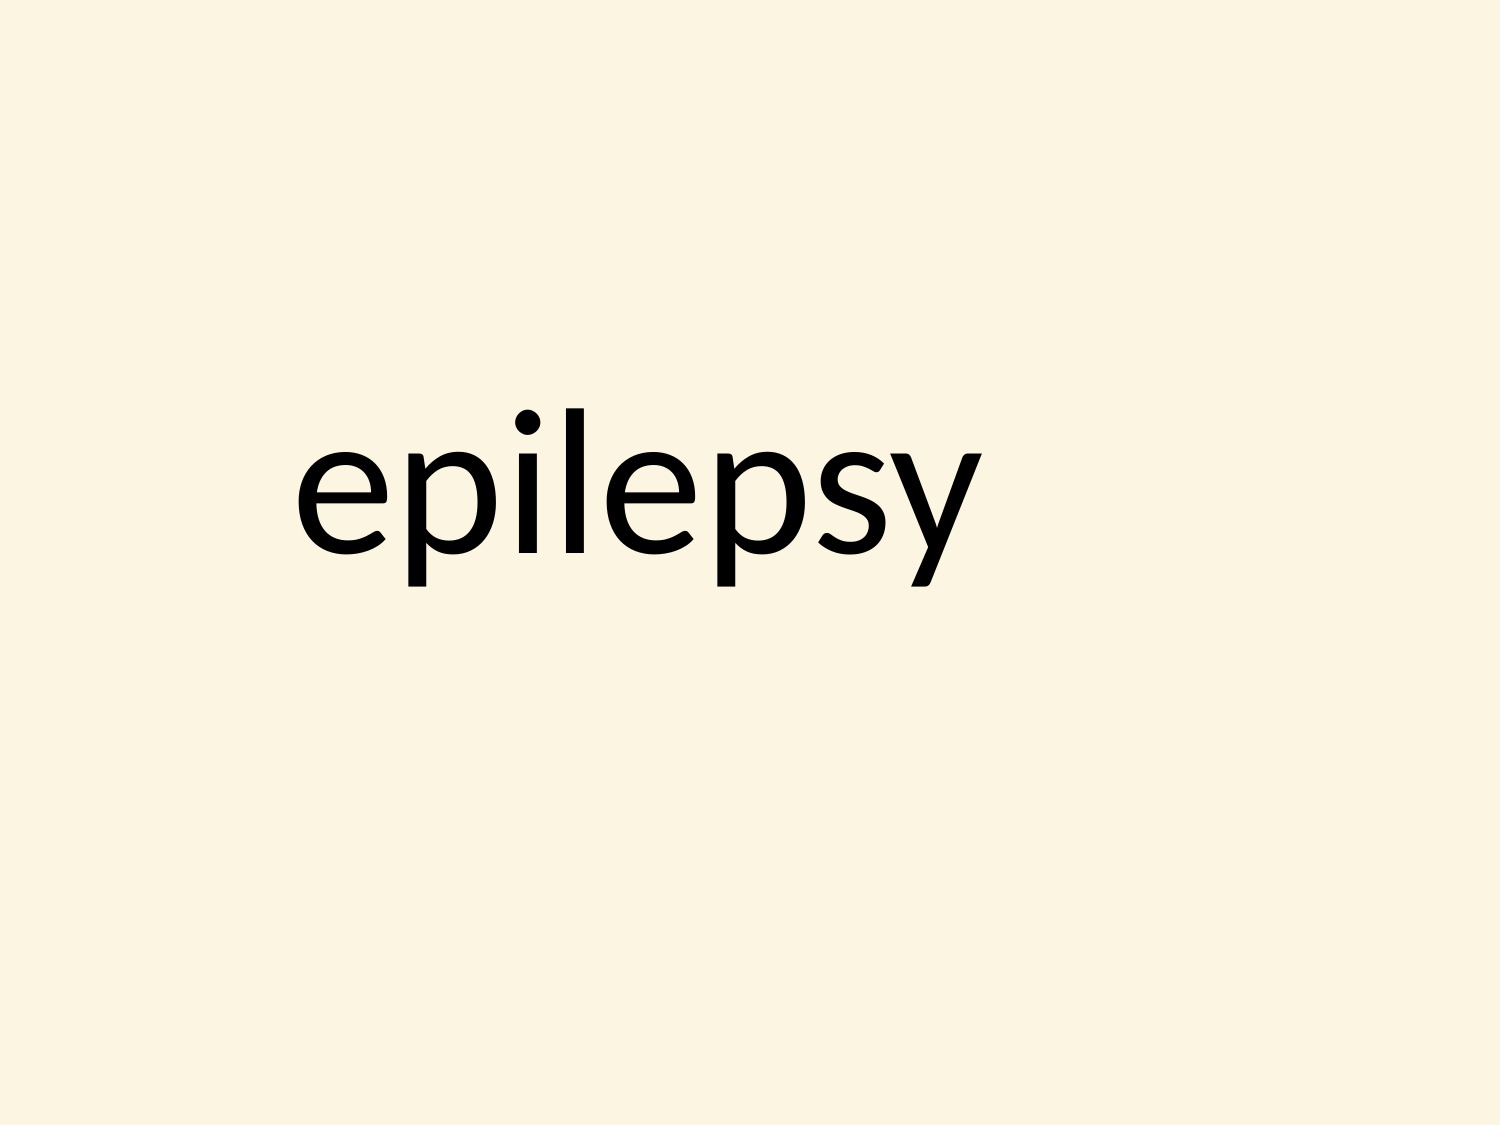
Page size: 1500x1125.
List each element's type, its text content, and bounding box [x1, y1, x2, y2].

title epilepsy [0, 349, 1276, 591]
